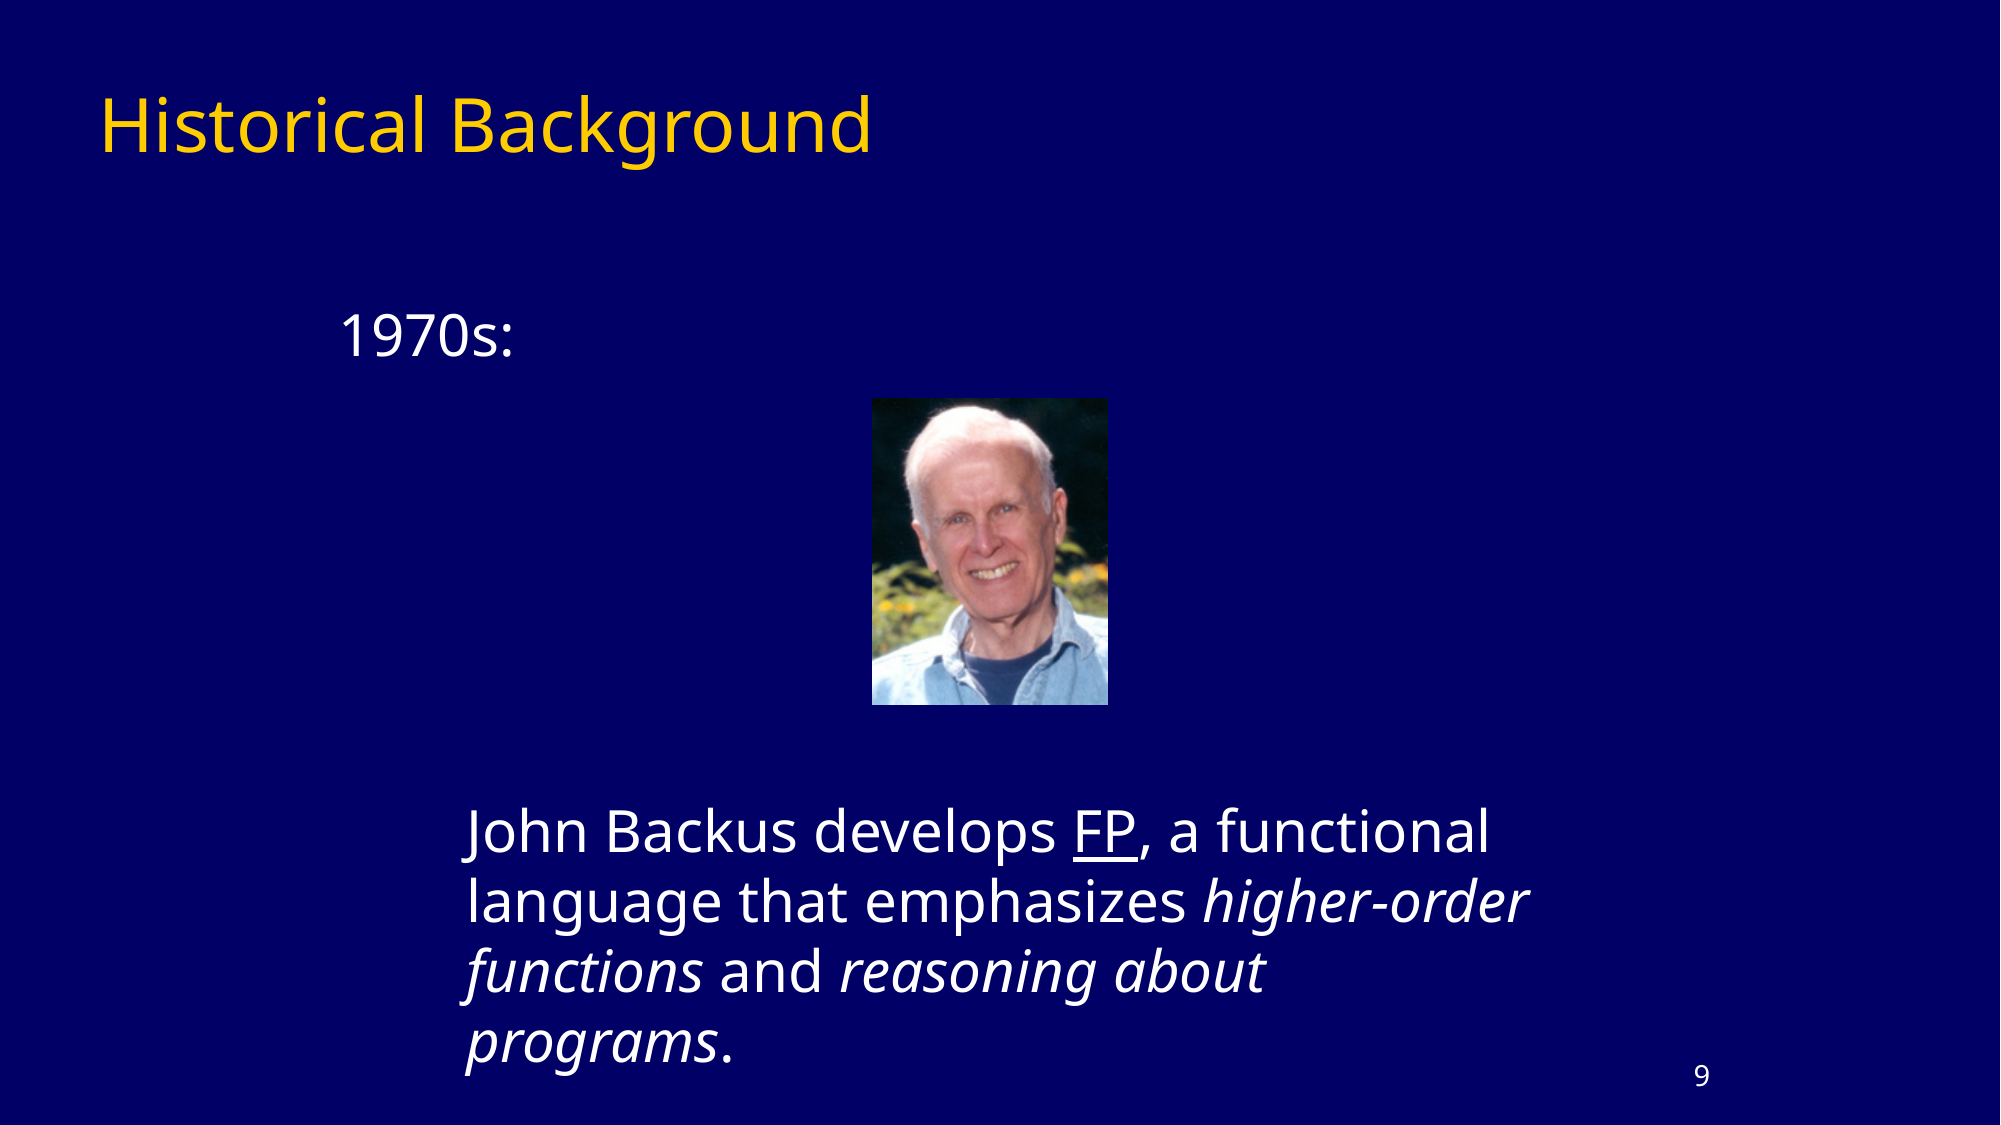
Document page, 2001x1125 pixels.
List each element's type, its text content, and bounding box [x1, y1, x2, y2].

title Historical Background [83, 62, 1784, 175]
picture [872, 398, 1108, 705]
text_box John Backus develops FP, a functional language that emphasizes higher-order functions and reasoning about programs. [451, 786, 1552, 1082]
text_box 1970s: [323, 291, 530, 376]
text_box 8 [1625, 1050, 1725, 1100]
